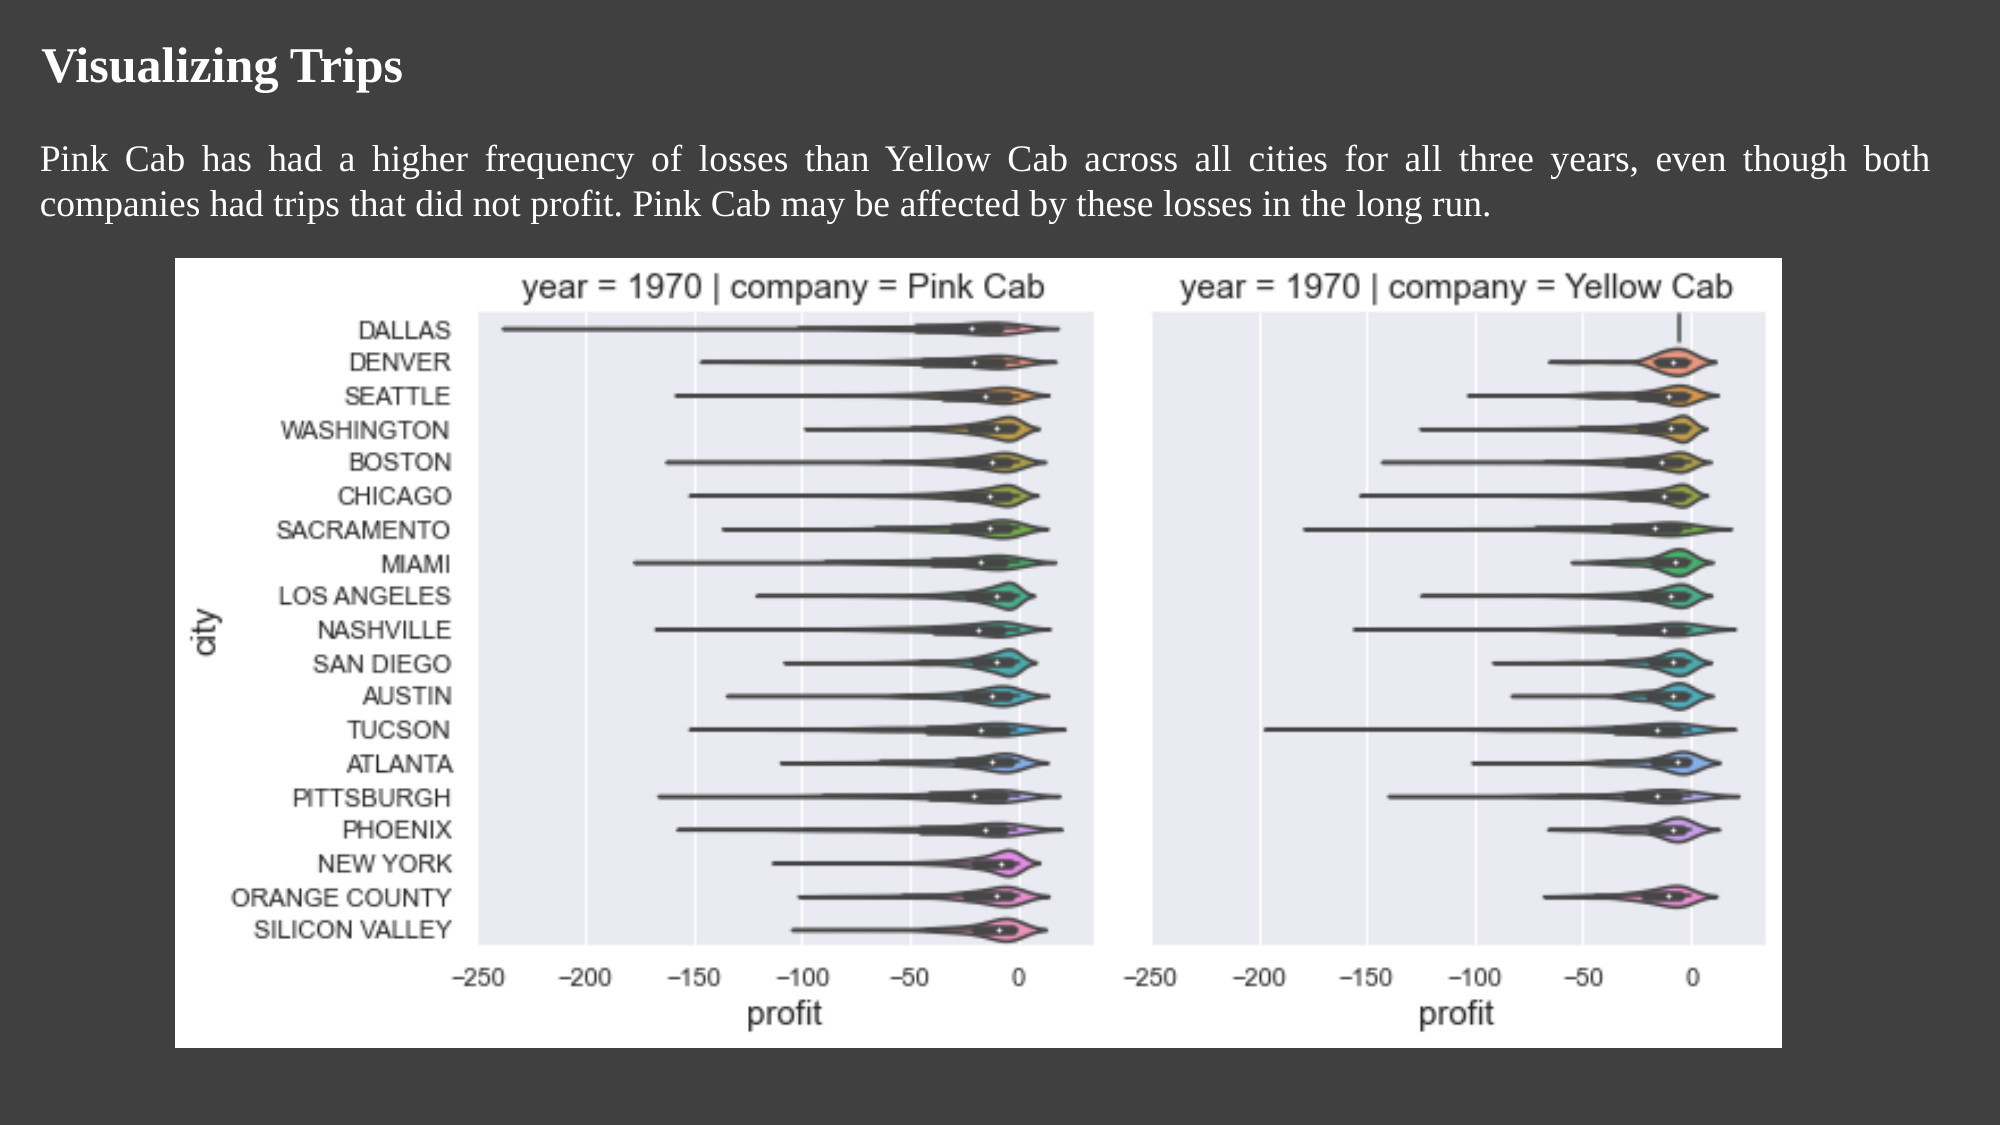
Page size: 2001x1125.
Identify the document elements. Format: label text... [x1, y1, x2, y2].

picture [175, 258, 1782, 1048]
text_box Visualizing Trips [26, 24, 419, 100]
text_box Pink Cab has had a higher frequency of losses than Yellow Cab across all cities for all three years, even though both companies had trips that did not profit. Pink Cab may be affected by these losses in the long run. [24, 126, 1948, 232]
